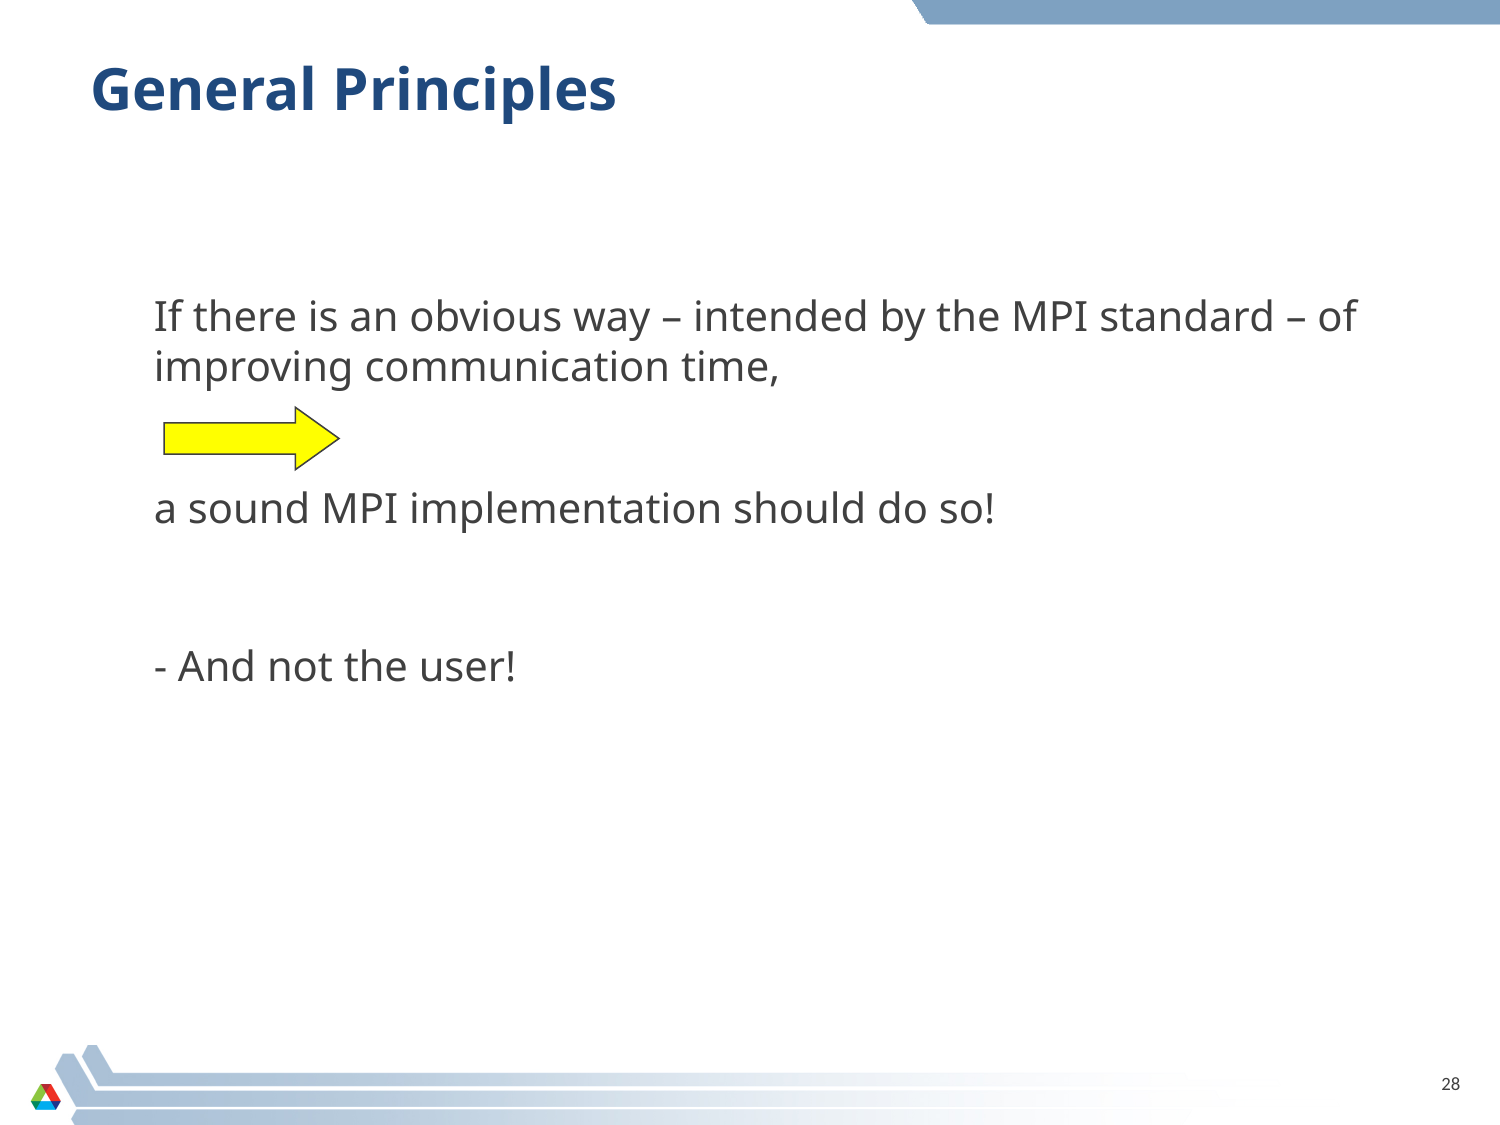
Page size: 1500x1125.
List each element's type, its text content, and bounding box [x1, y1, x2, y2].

text_box If there is an obvious way – intended by the MPI standard – of improving communication time, a sound MPI implementation should do so! [139, 282, 1427, 539]
text_box [164, 407, 340, 470]
picture [0, 1037, 1500, 1125]
picture [0, 0, 1500, 26]
slide_number 28 [1412, 1064, 1476, 1125]
text_box - And not the user! [139, 632, 1427, 698]
title General Principles [75, 45, 1425, 233]
